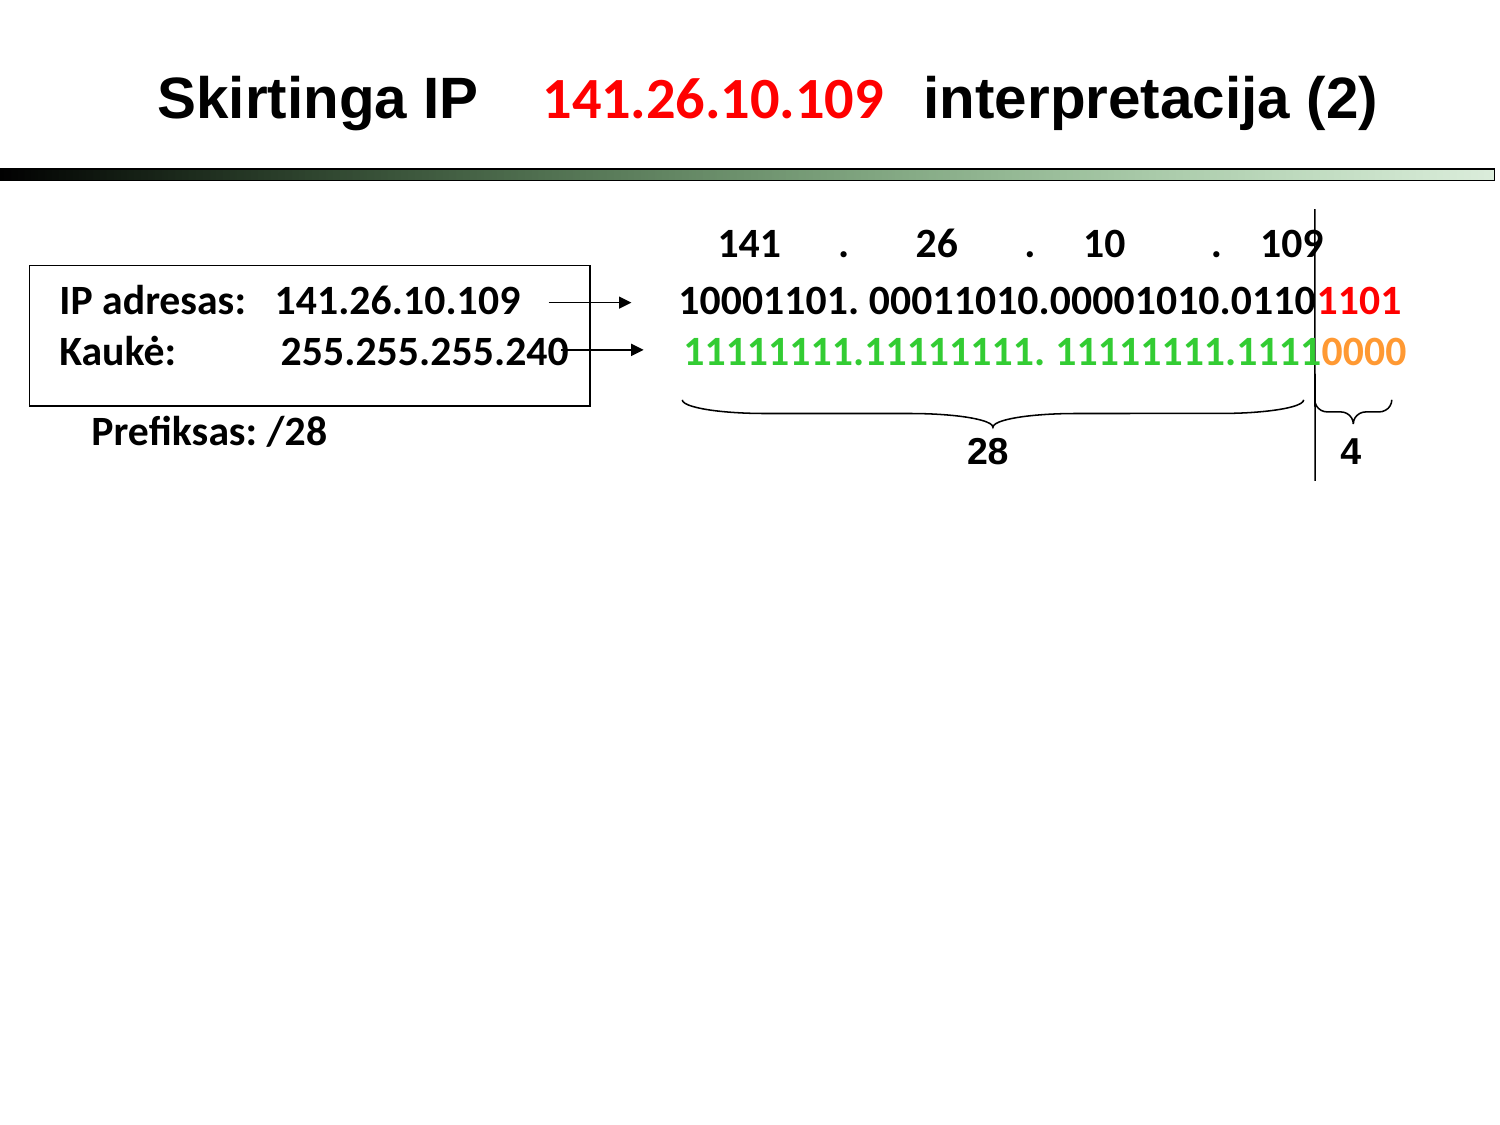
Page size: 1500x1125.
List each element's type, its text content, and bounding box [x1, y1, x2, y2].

text_box 4 [1290, 427, 1412, 473]
text_box Prefiksas: /28 [76, 396, 352, 462]
text_box Skirtinga IP 141.26.10.109 interpretacija (2) [55, 52, 1481, 139]
text_box IP adresas: 141.26.10.109 10001101. 00011010.00001010.01101101 Kaukė: 255.255.255.240 11111111.11111111. 11111111.11110000 [590, 265, 1481, 381]
text_box 141 . 26 . 10 . 109 [702, 208, 1382, 323]
text_box 28 [926, 427, 1049, 473]
text_box [29, 265, 590, 406]
text_box [1314, 399, 1392, 425]
text_box [682, 399, 1304, 427]
text_box [0, 168, 1495, 181]
